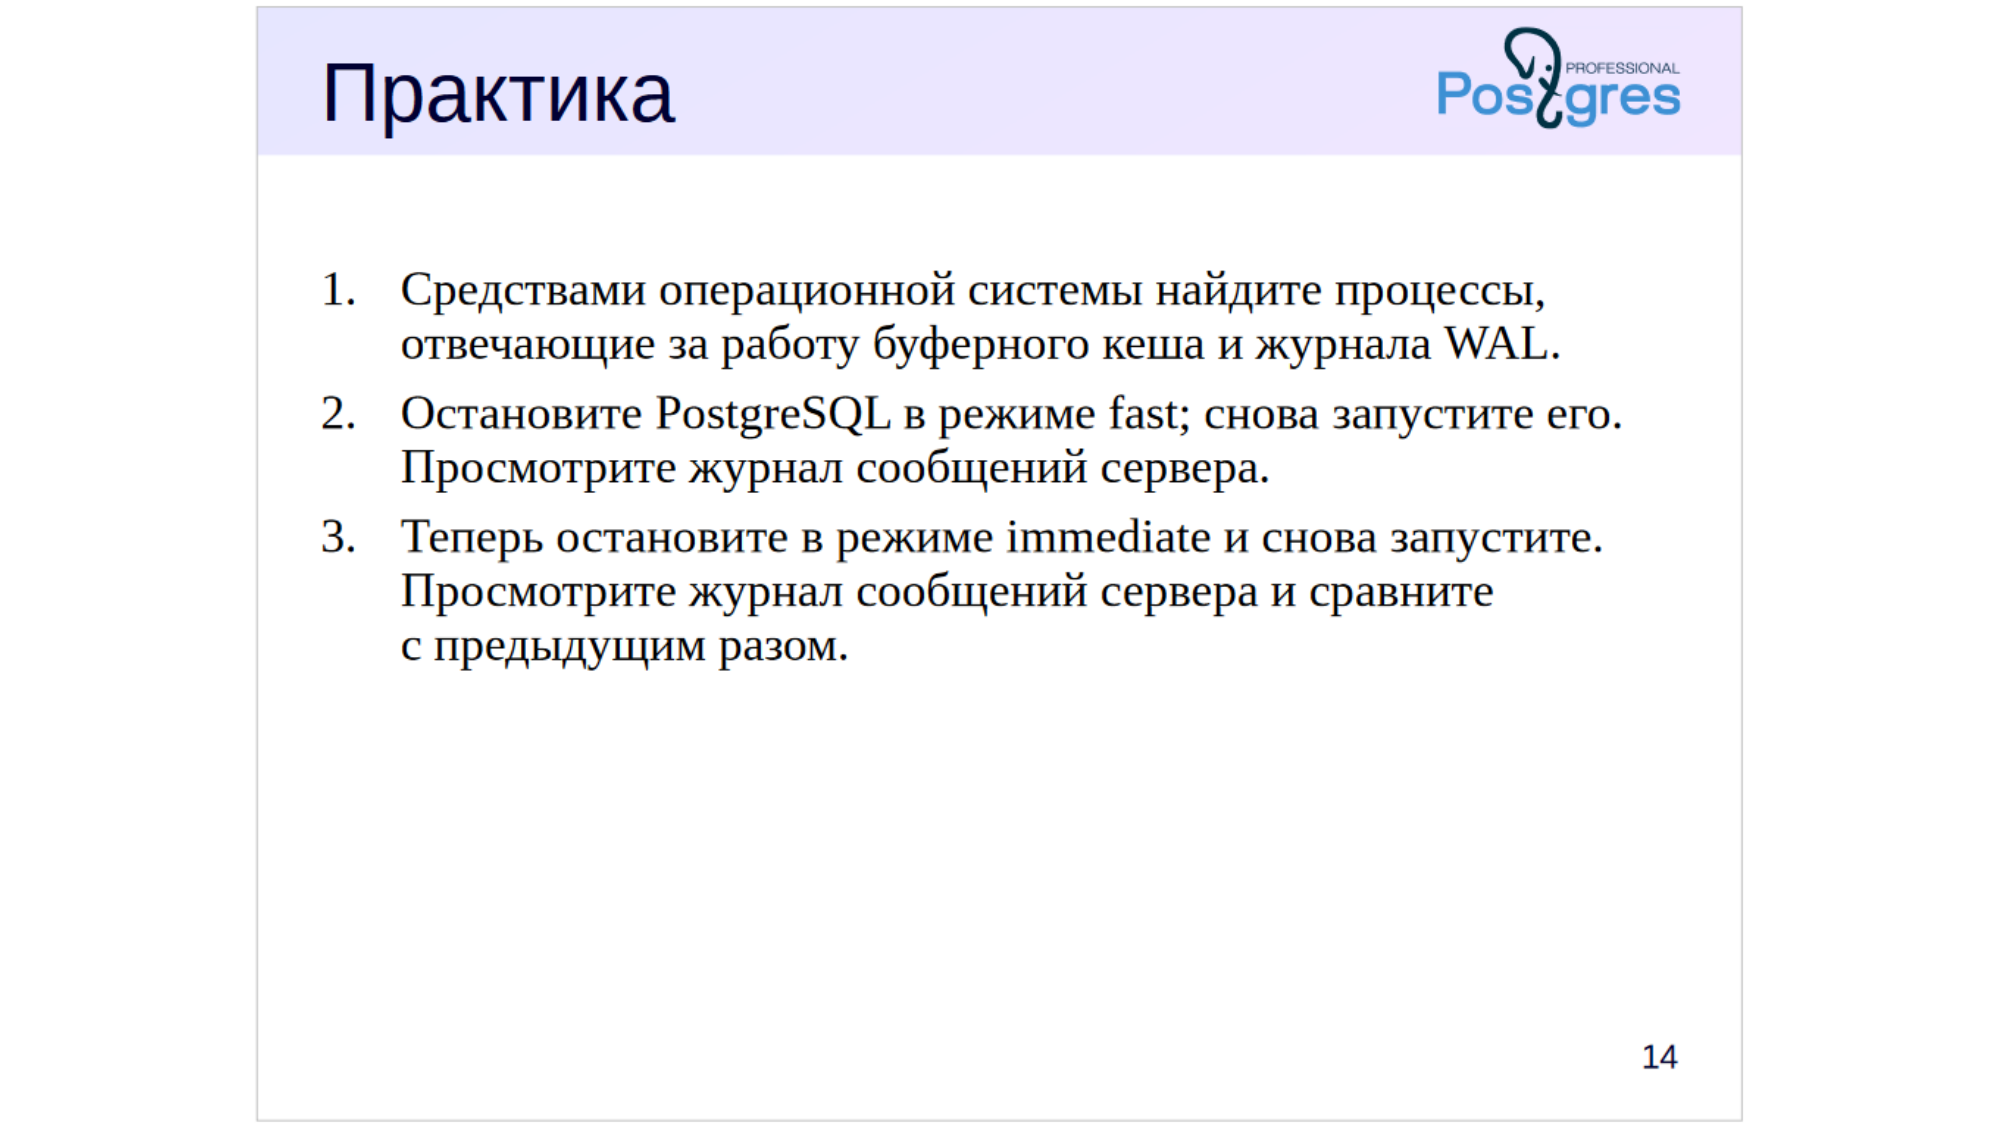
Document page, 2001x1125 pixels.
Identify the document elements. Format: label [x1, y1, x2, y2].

picture [251, 0, 1749, 1125]
